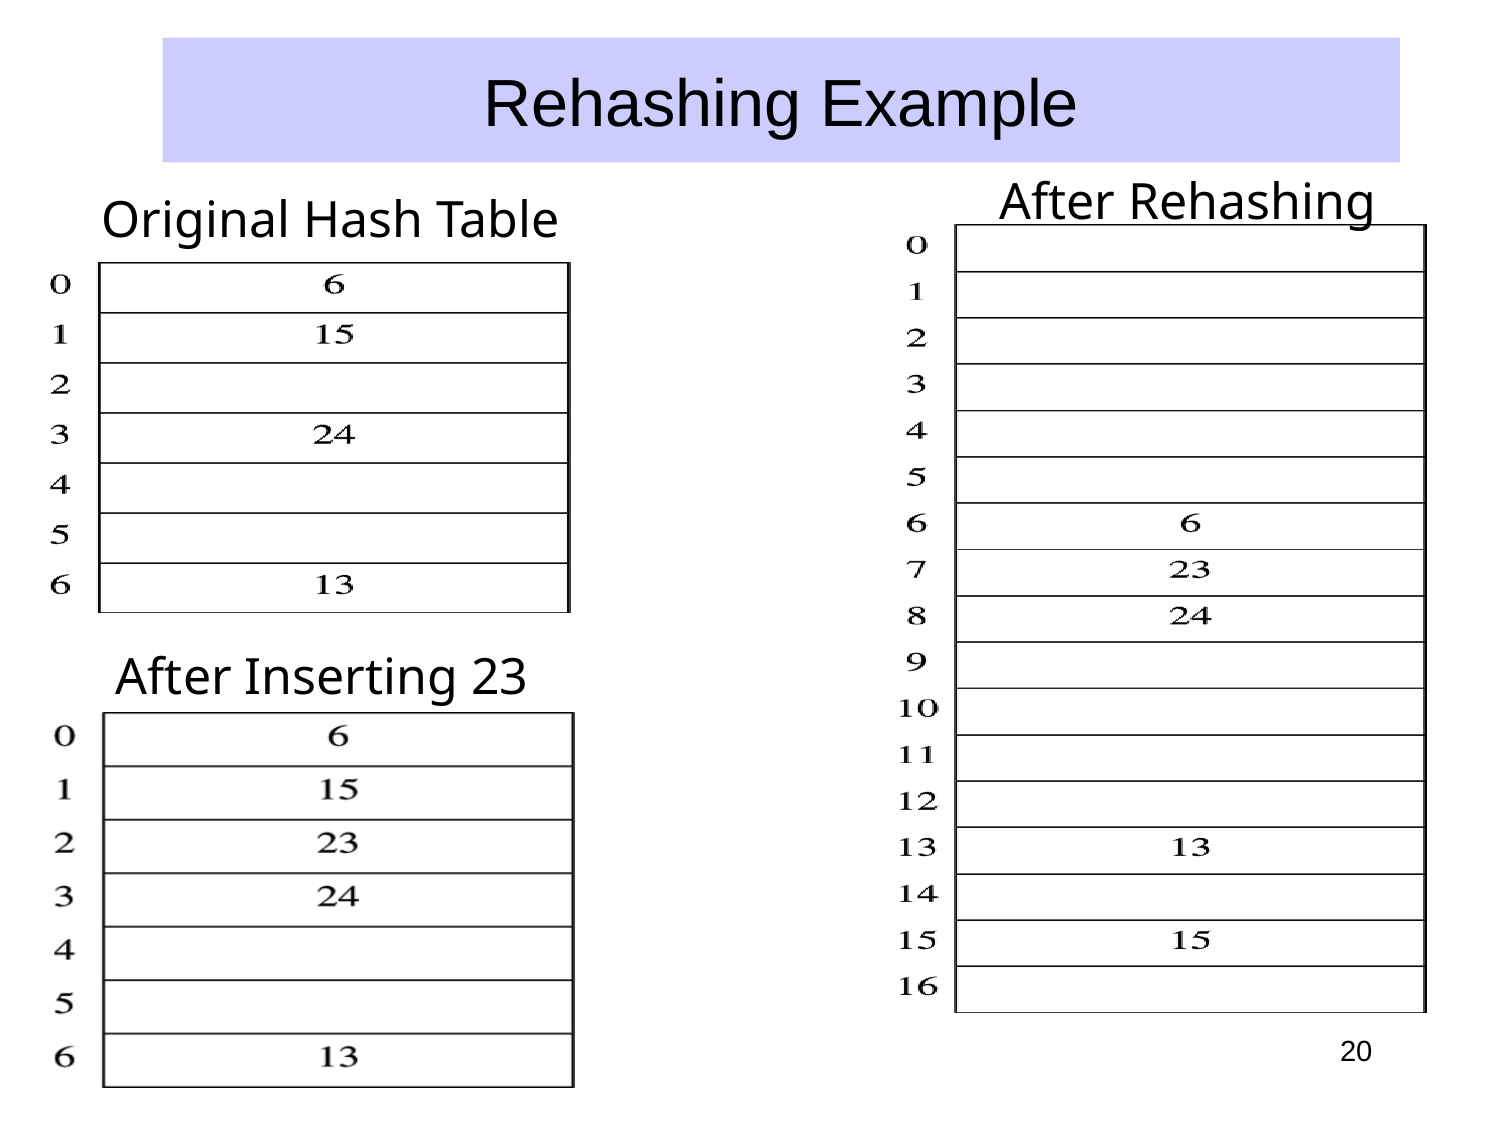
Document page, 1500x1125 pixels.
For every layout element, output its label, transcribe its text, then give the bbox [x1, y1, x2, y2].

text_box After Inserting 23 [101, 637, 544, 710]
text_box After Rehashing [984, 162, 1392, 223]
slide_number 20 [1074, 1024, 1388, 1101]
picture [54, 712, 576, 1088]
picture [49, 262, 571, 613]
picture [899, 224, 1427, 1013]
title Rehashing Example [162, 37, 1400, 163]
text_box Original Hash Table [87, 180, 575, 256]
